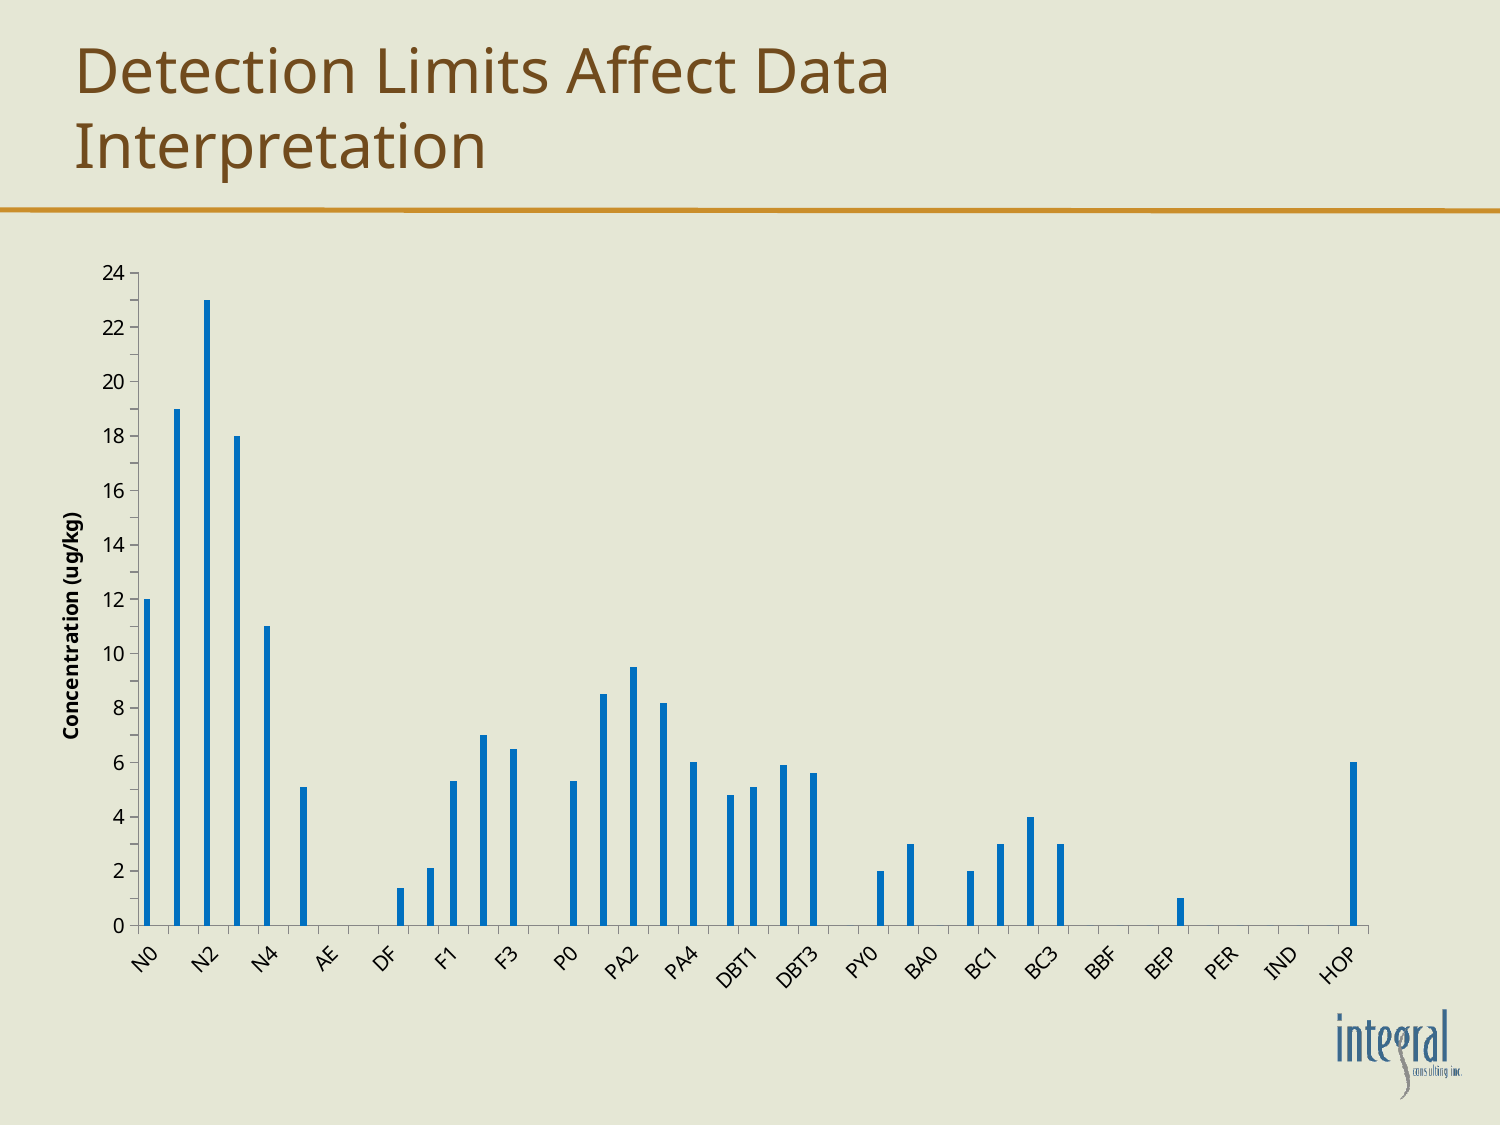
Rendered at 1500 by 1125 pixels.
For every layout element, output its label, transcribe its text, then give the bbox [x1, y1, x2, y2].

picture [1337, 1009, 1462, 1100]
chart [49, 249, 1401, 1001]
title Detection Limits Affect Data Interpretation [59, 24, 1335, 188]
